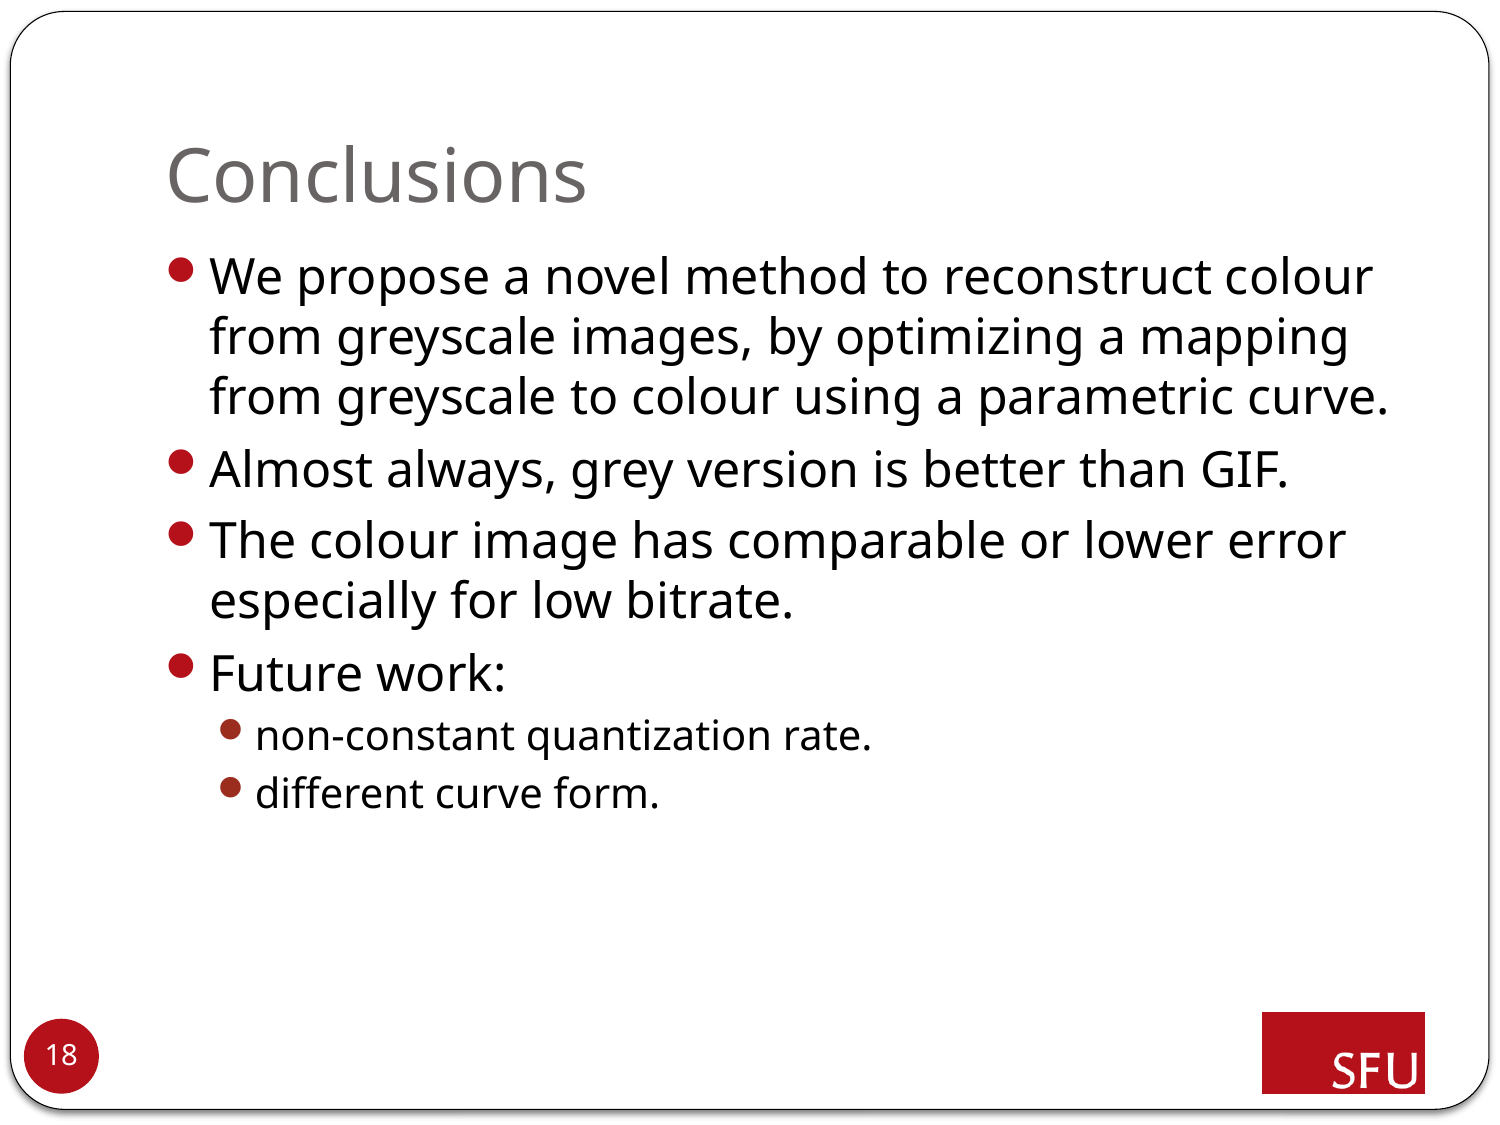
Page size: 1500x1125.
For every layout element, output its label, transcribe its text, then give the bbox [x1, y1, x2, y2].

picture [1262, 1012, 1425, 1094]
list We propose a novel method to reconstruct colour from greyscale images, by optimizing a mapping from greyscale to colour using a parametric curve. Almost always, grey version is better than GIF. The colour image has comparable or lower error especially for low bitrate. Future work: non-constant quantization rate. different curve form. [149, 237, 1426, 988]
slide_number 18 [23, 1018, 99, 1094]
title Conclusions [149, 44, 1426, 233]
